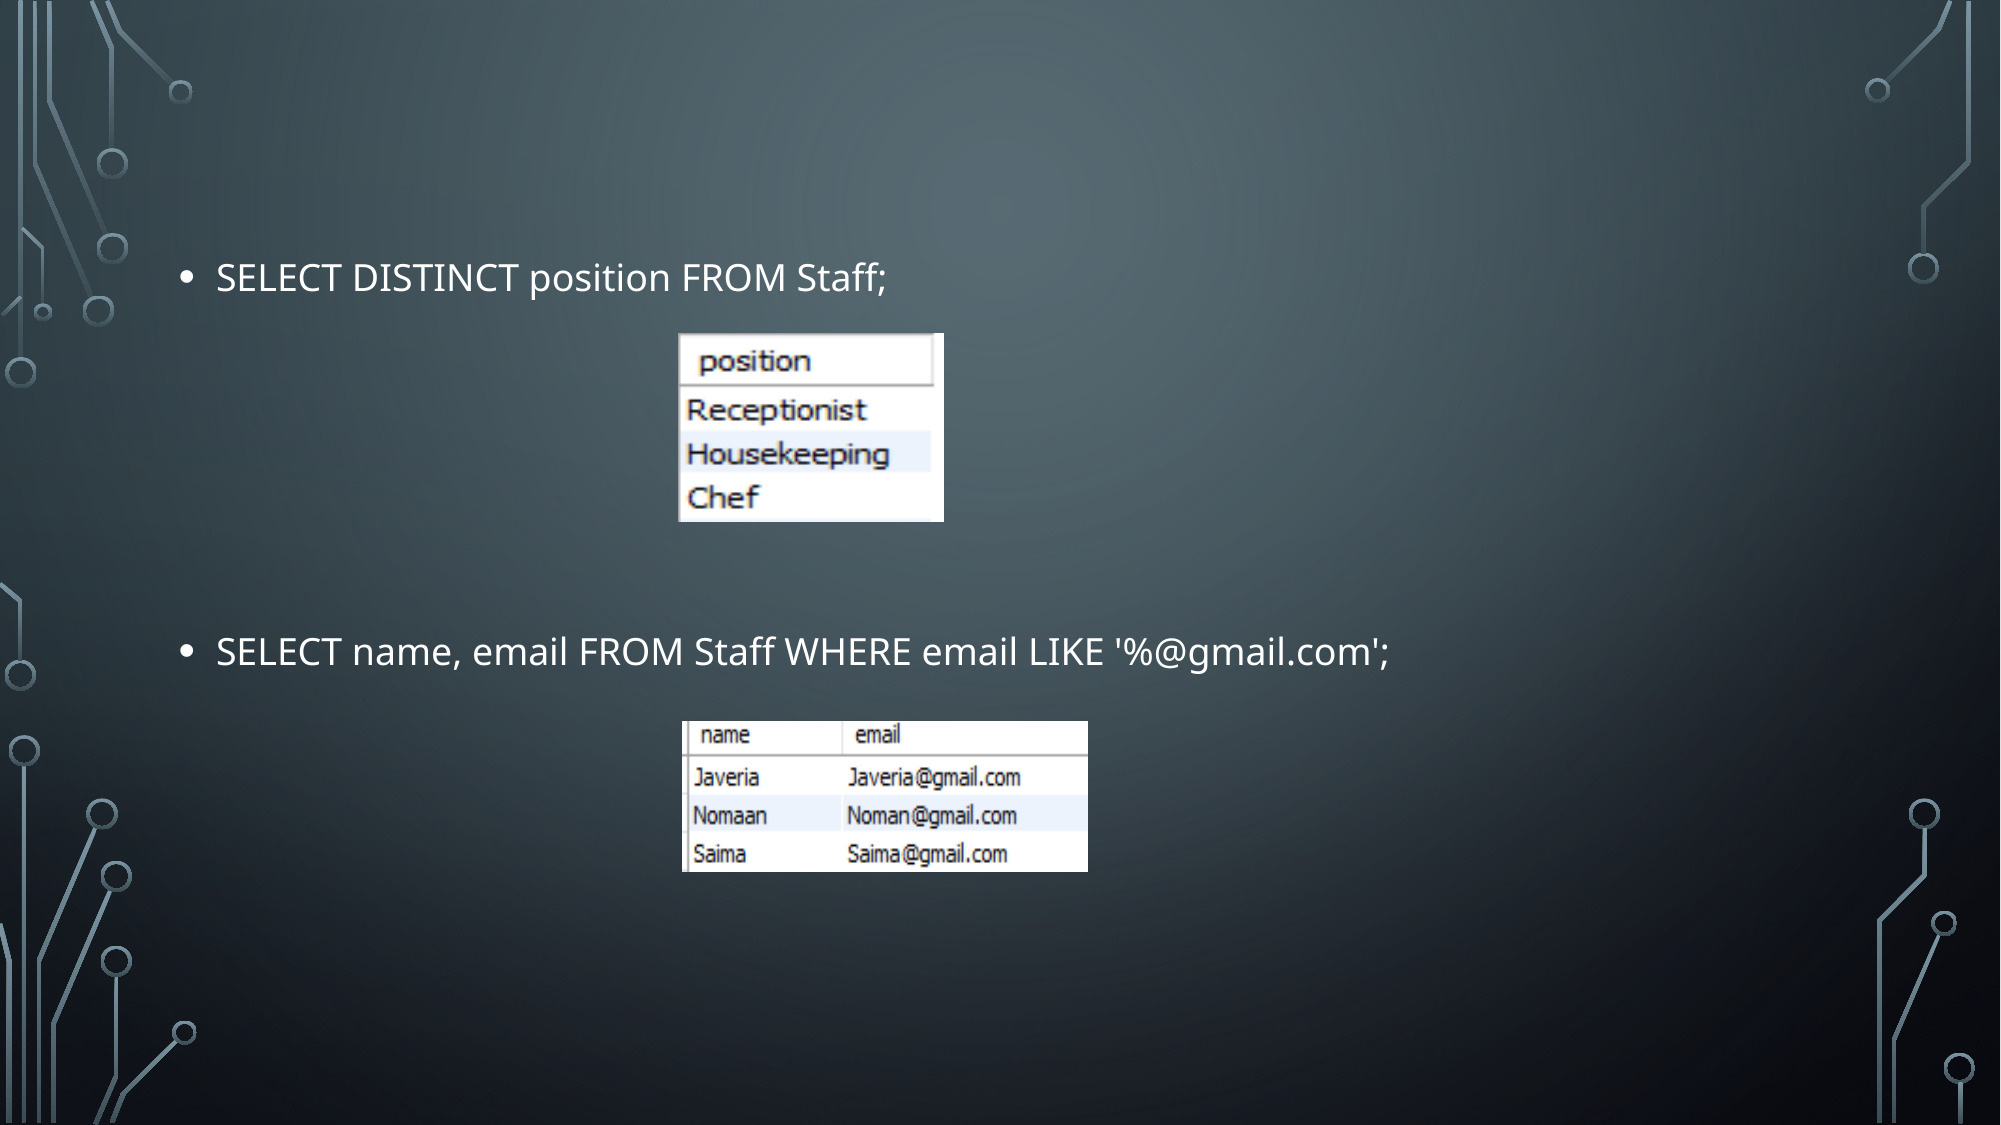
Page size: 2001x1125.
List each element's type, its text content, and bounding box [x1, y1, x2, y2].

picture [681, 721, 1088, 872]
list SELECT DISTINCT position FROM Staff; SELECT name, email FROM Staff WHERE email LIKE '%@gmail.com'; [163, 21, 1789, 1125]
picture [678, 332, 944, 523]
